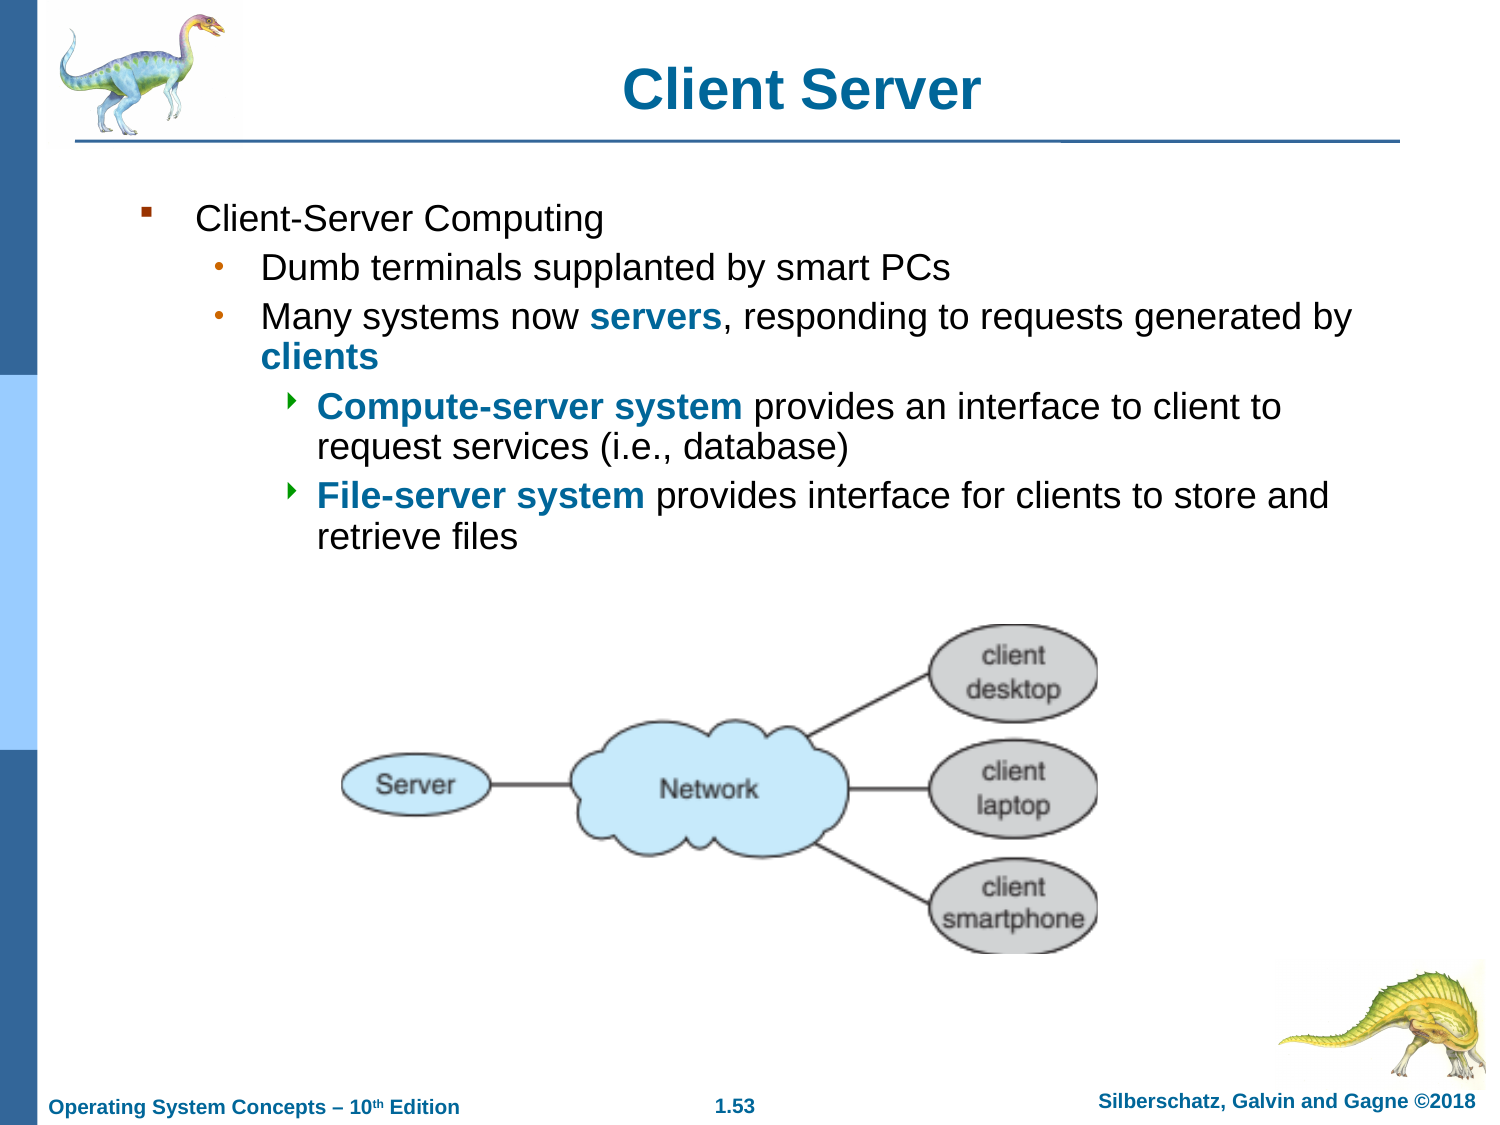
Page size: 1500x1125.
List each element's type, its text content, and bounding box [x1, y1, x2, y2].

title Client Server [212, 34, 1393, 129]
text_box Client-Server Computing Dumb terminals supplanted by smart PCs Many systems now servers, responding to requests generated by clients Compute-server system provides an interface to client to request services (i.e., database) File-server system provides interface for clients to store and retrieve files [123, 191, 1393, 958]
picture [46, 0, 243, 149]
picture [341, 623, 1098, 954]
picture [1275, 959, 1486, 1090]
